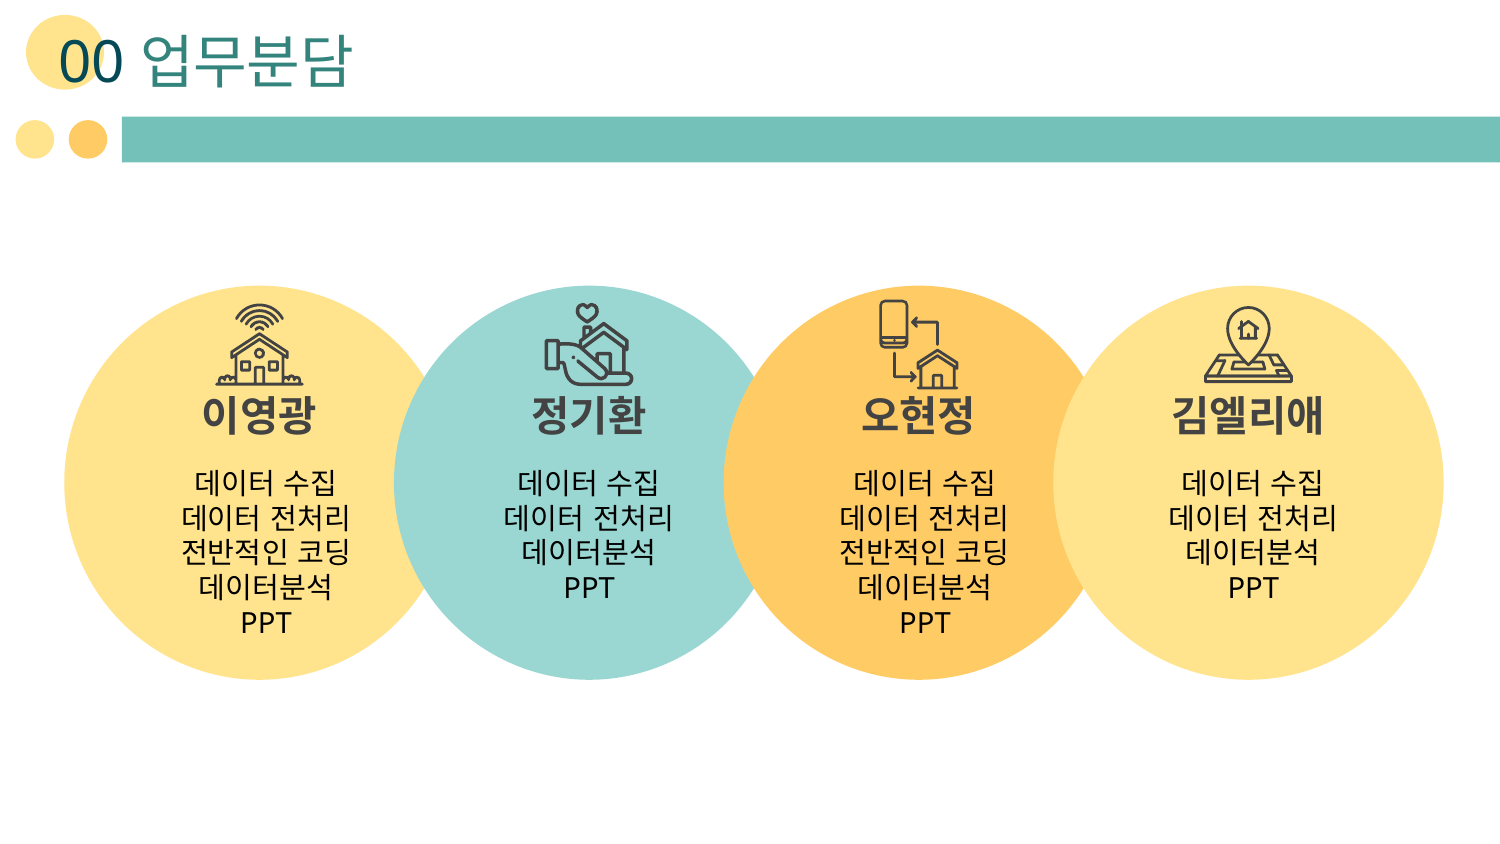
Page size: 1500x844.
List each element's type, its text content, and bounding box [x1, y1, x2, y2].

text_box 데이터 수집 데이터 전처리 전반적인 코딩 데이터분석 PPT [77, 449, 400, 550]
text_box 업무분담 [183, 19, 639, 110]
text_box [544, 302, 634, 387]
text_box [879, 299, 959, 390]
text_box [107, 441, 420, 449]
text_box 데이터 수집 데이터 전처리 데이터분석 PPT [1064, 449, 1442, 550]
text_box [398, 285, 754, 449]
text_box [64, 285, 424, 680]
text_box 김엘리애 [1134, 388, 1363, 439]
text_box [1064, 550, 1432, 680]
text_box [405, 550, 754, 680]
text_box [1056, 285, 1441, 449]
text_box [735, 550, 1084, 680]
text_box 데이터 수집 데이터 전처리 전반적인 코딩 데이터분석 PPT [736, 449, 1064, 550]
text_box 이영광 [145, 388, 374, 439]
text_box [214, 303, 305, 386]
text_box 데이터 수집 데이터 전처리 데이터분석 PPT [400, 449, 736, 550]
text_box 정기환 [474, 388, 704, 439]
text_box 오현정 [804, 388, 1034, 439]
text_box 00 [0, 6, 183, 113]
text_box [1203, 305, 1294, 384]
text_box [726, 285, 1083, 449]
